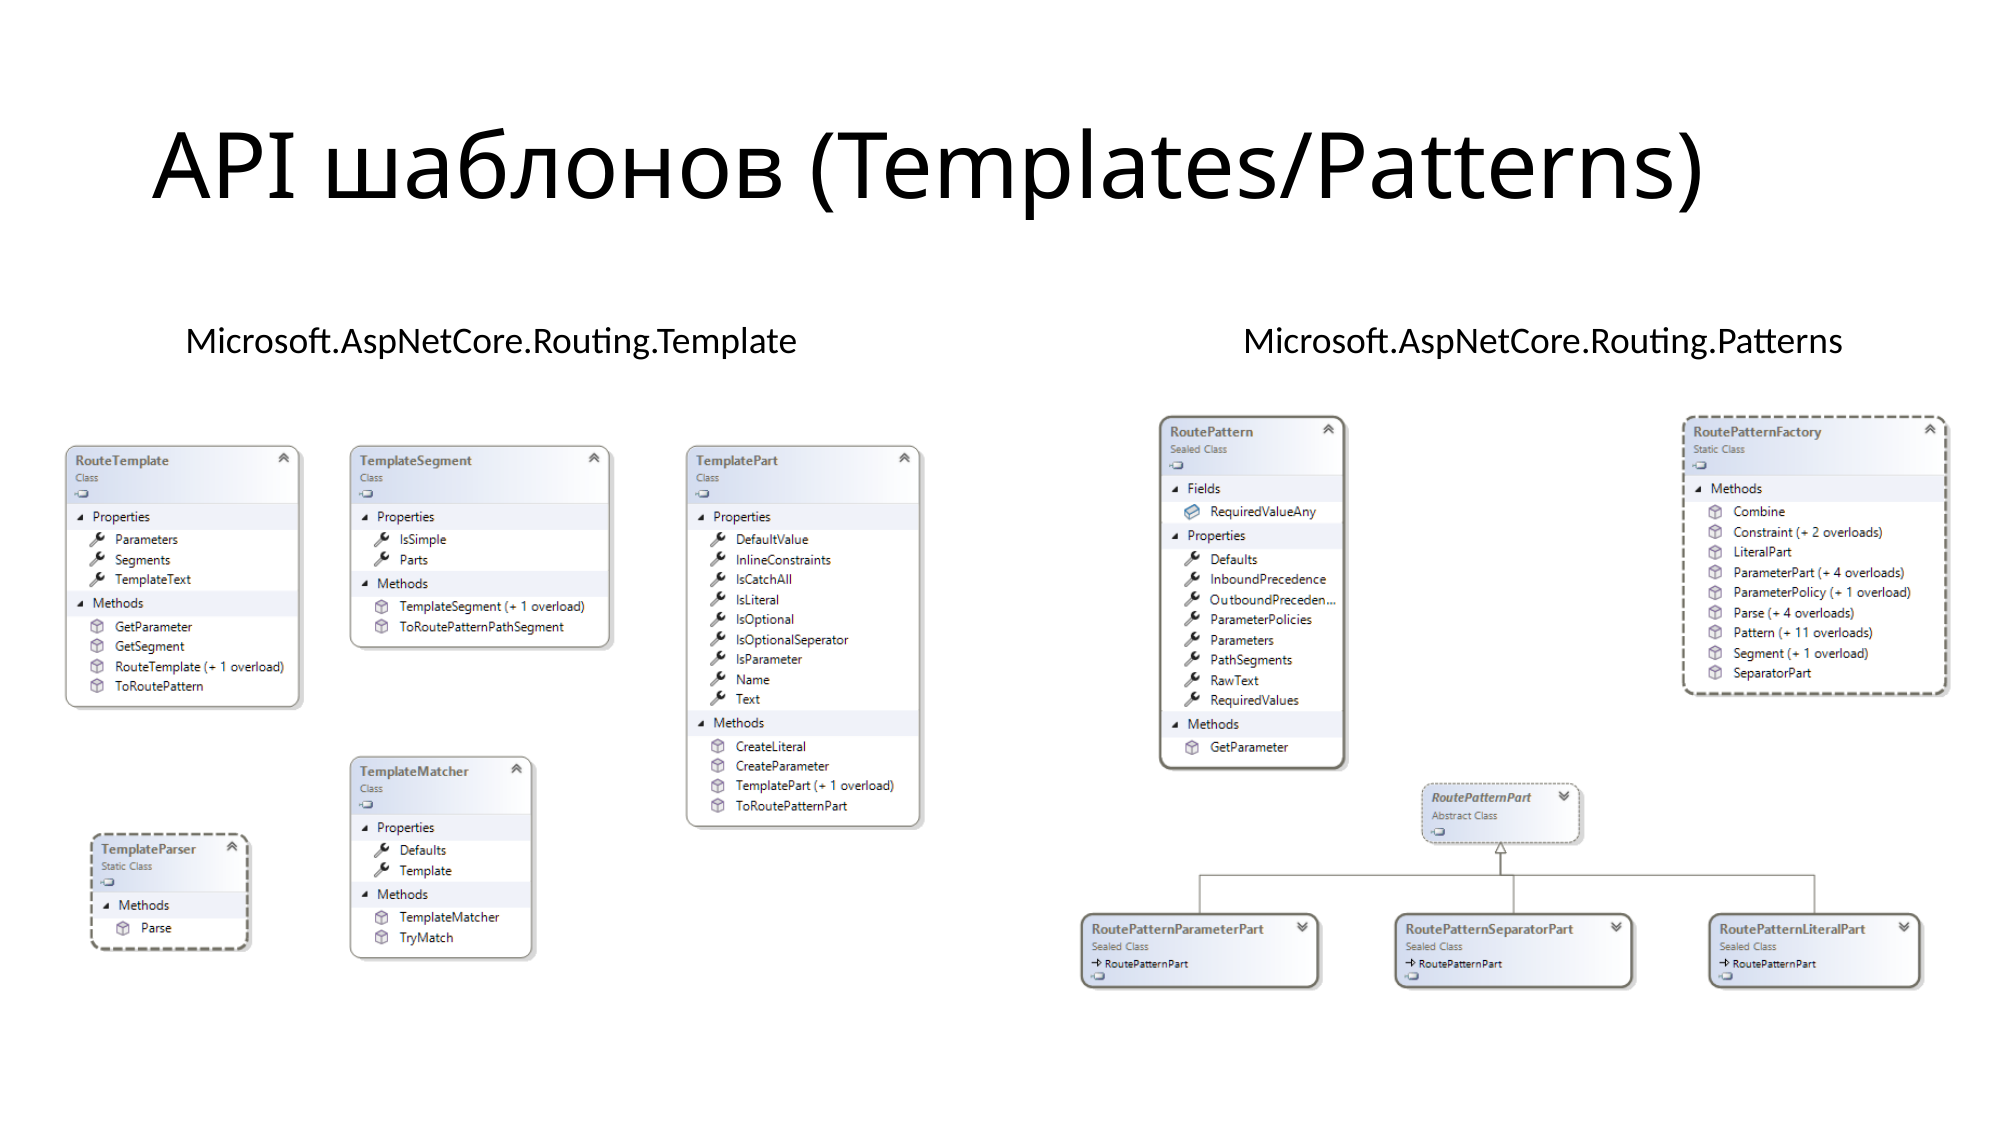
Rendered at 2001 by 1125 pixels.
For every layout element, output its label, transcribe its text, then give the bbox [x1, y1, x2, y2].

text_box Microsoft.AspNetCore.Routing.Patterns [1228, 309, 1859, 369]
text_box Microsoft.AspNetCore.Routing.Template [170, 309, 813, 369]
picture [55, 435, 929, 967]
picture [1071, 406, 1955, 996]
title API шаблонов (Templates/Patterns) [137, 59, 1863, 278]
